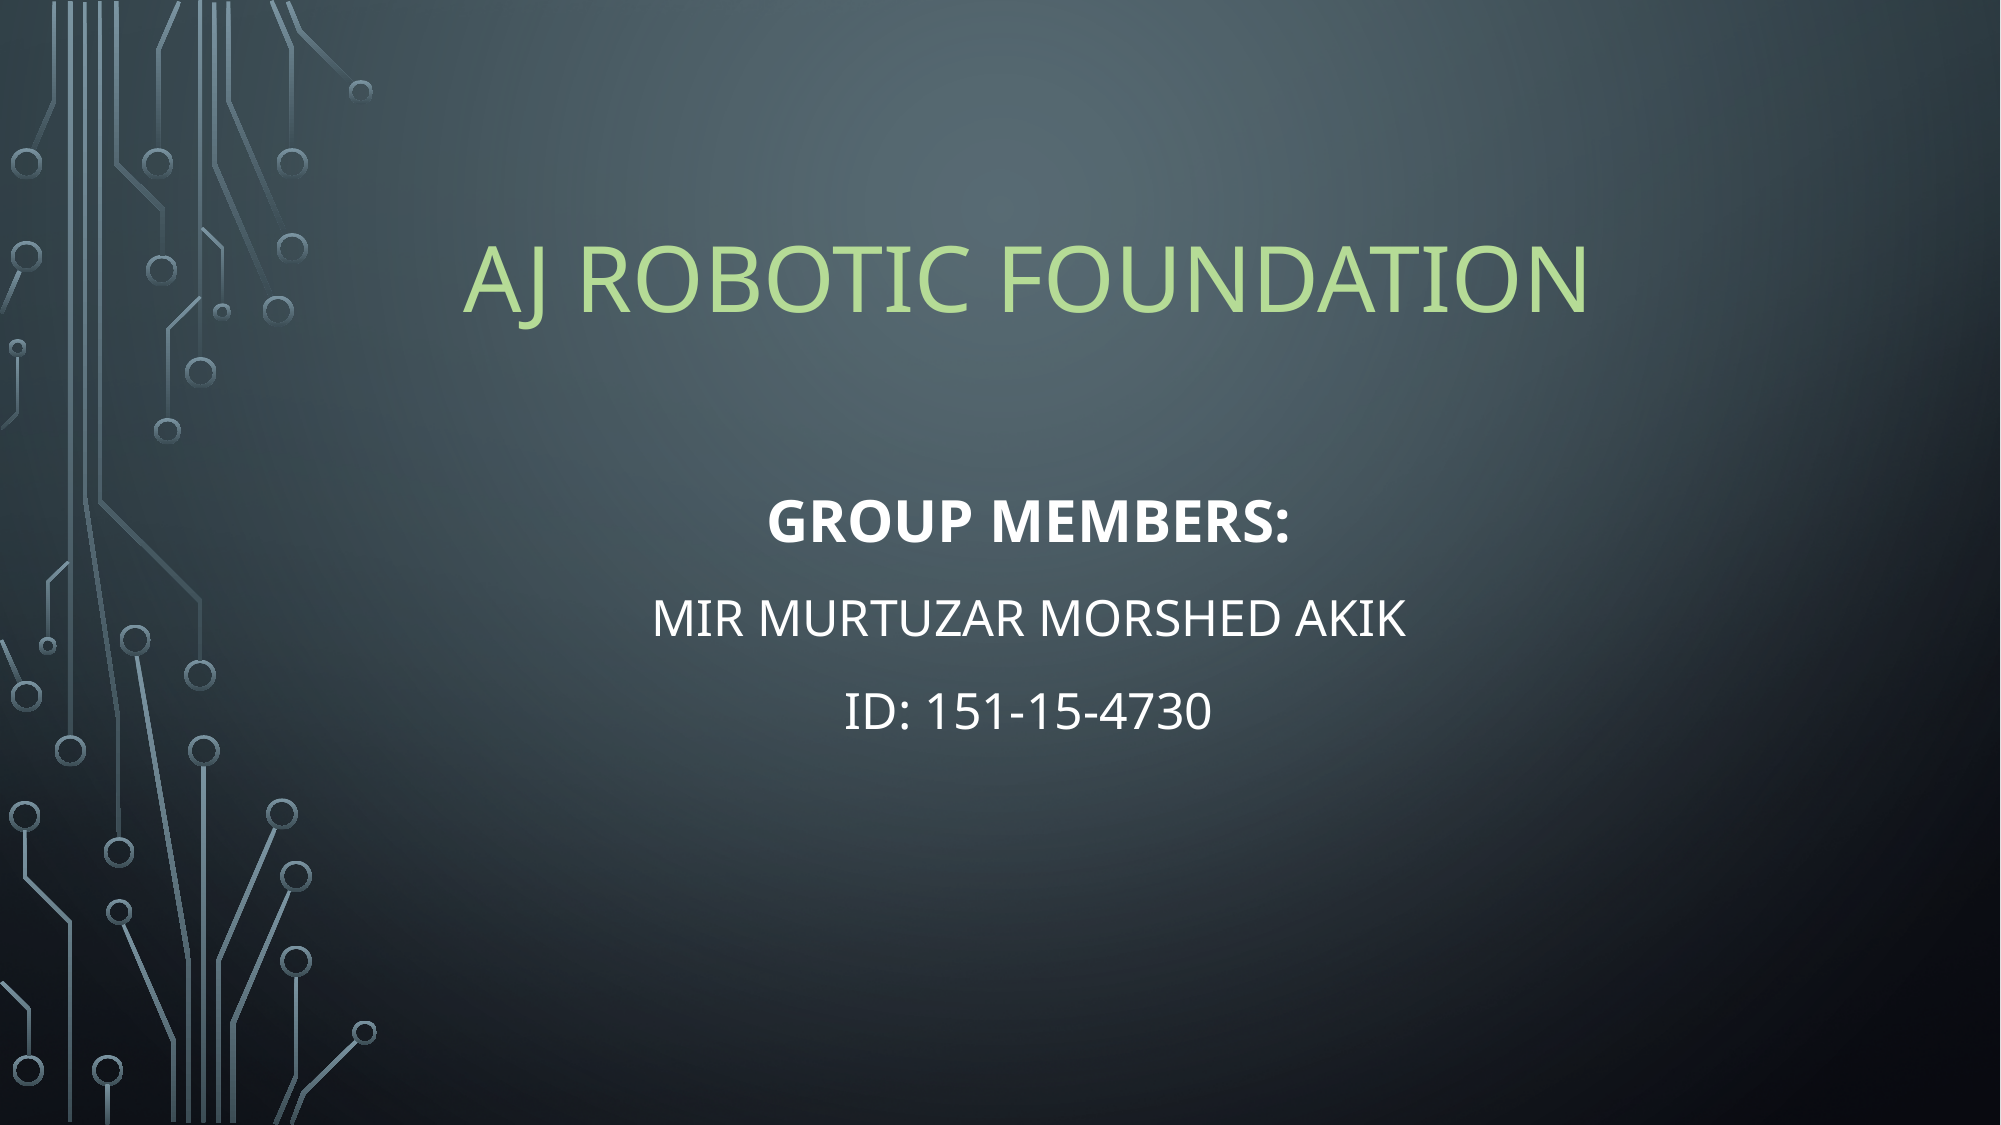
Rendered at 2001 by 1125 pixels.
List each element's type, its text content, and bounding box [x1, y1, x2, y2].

subtitle Group members: Mir Murtuzar morshed AKIK ID: 151-15-4730 [307, 462, 1750, 989]
title AJ Robotic Foundation [307, 184, 1750, 341]
